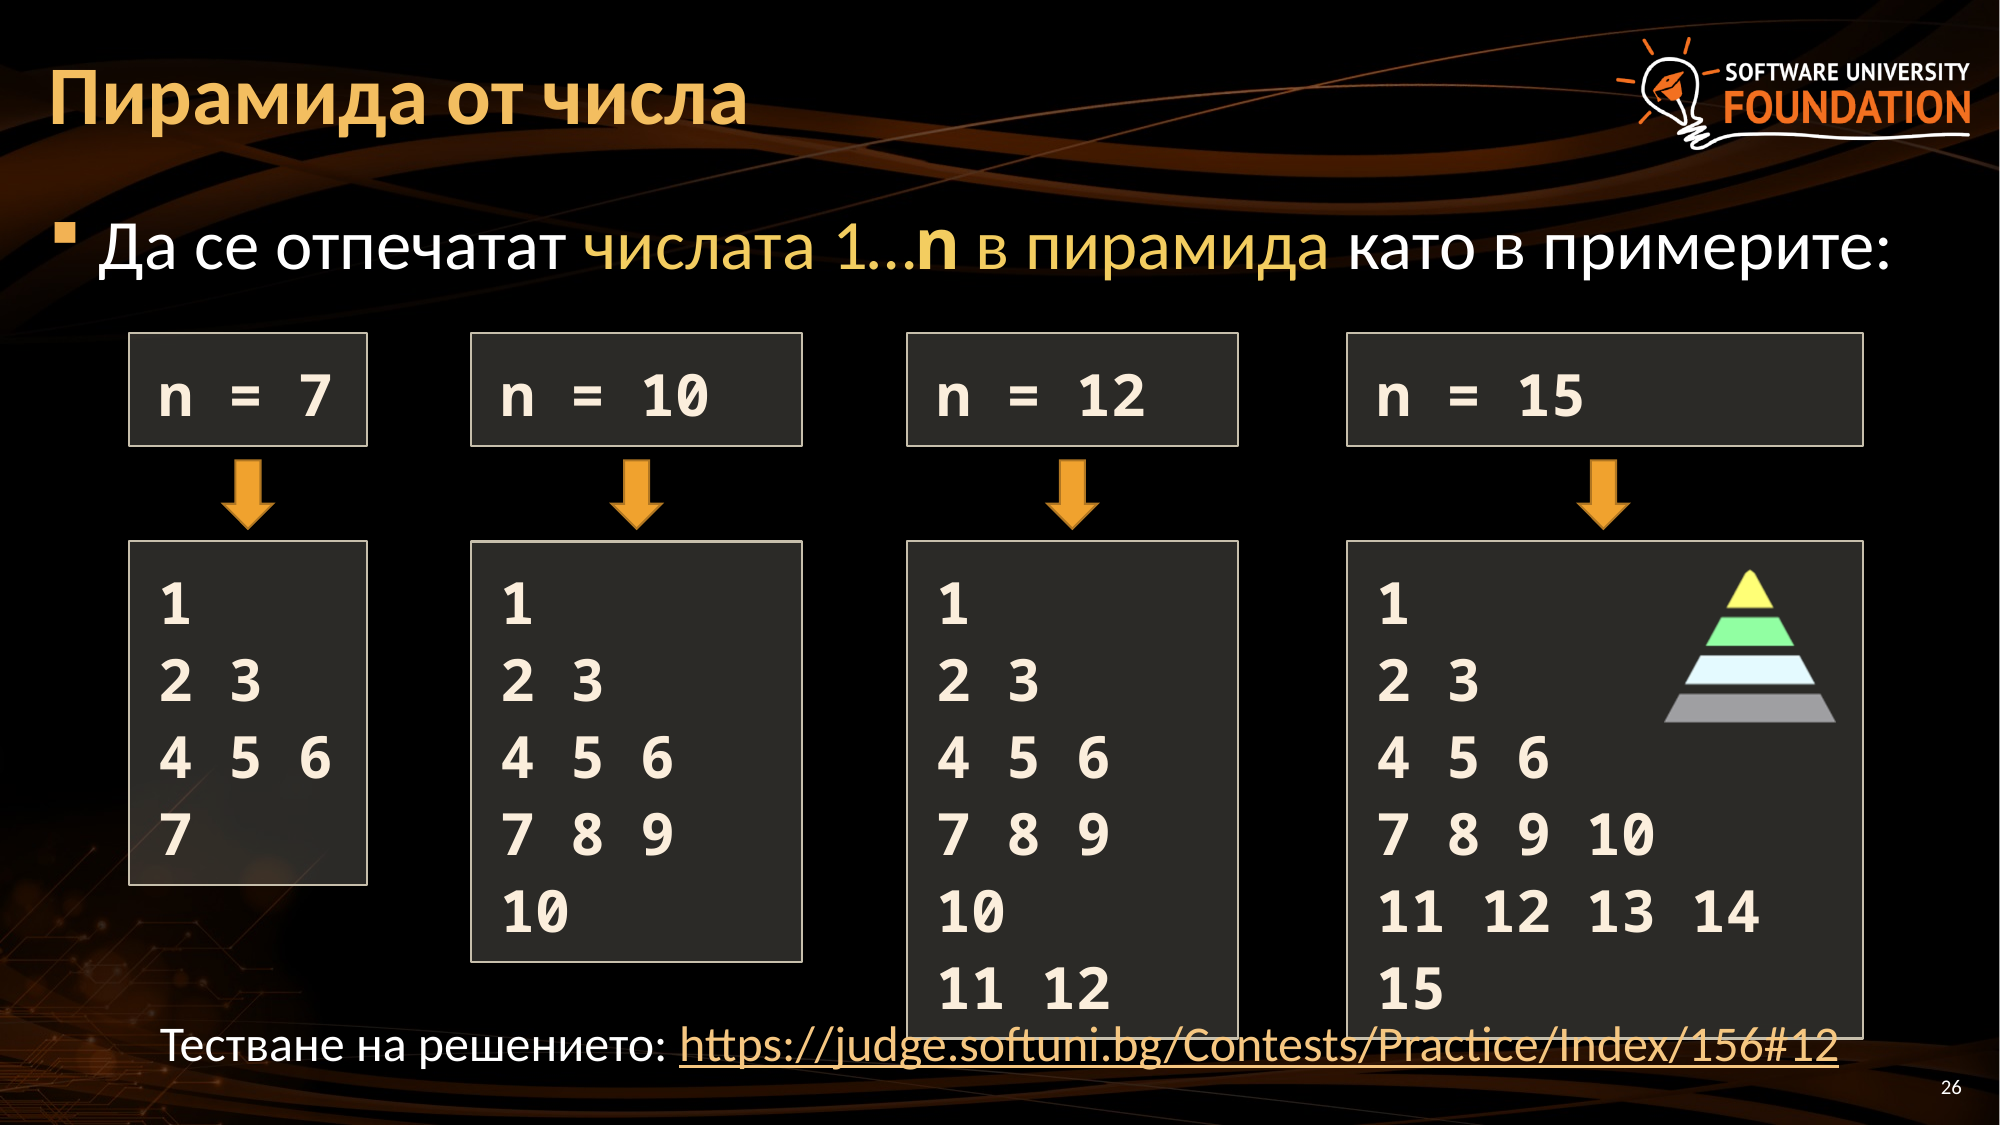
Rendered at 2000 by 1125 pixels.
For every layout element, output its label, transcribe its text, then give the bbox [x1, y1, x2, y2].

text_box 1 2 3 4 5 6 7 8 9 10 11 12 [906, 541, 1239, 1003]
picture [0, 0, 2000, 1125]
text_box n = 10 [471, 333, 803, 446]
text_box 1 2 3 4 5 6 7 [129, 541, 367, 885]
text_box [1575, 459, 1631, 531]
text_box [220, 459, 276, 531]
text_box Тестване на решението: https://judge.softuni.bg/Contests/Practice/Index/156#12 [124, 1003, 1875, 1079]
text_box n = 12 [906, 333, 1239, 446]
text_box n = 15 [1346, 333, 1864, 446]
text_box n = 7 [129, 333, 367, 446]
list Да се отпечатат числата 1…n в пирамида като в примерите: [31, 188, 1968, 1103]
text_box 1 2 3 4 5 6 7 8 9 10 [471, 541, 803, 962]
text_box 1 2 3 4 5 6 7 8 9 10 11 12 13 14 15 [1346, 541, 1864, 1003]
title Пирамида от числа [30, 6, 1602, 189]
text_box [609, 459, 665, 531]
text_box [1044, 459, 1100, 531]
